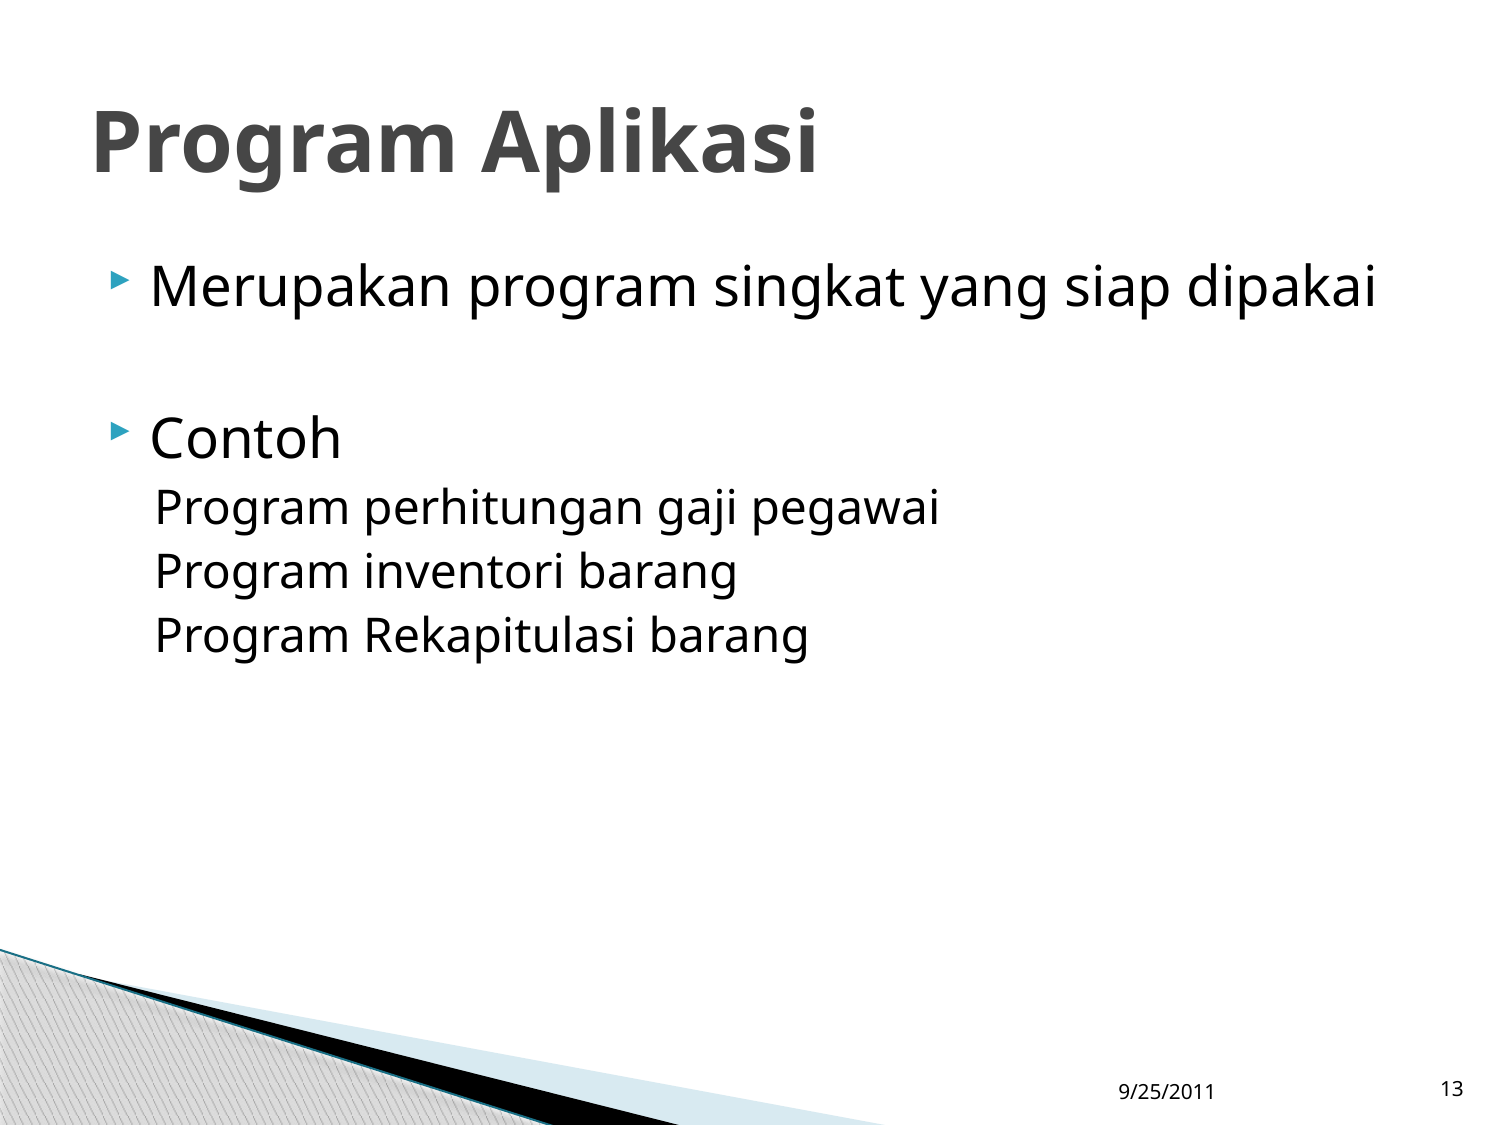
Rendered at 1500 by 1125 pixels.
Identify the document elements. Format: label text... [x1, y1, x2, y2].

list Merupakan program singkat yang siap dipakai Contoh Program perhitungan gaji pegawai Program inventori barang Program Rekapitulasi barang [75, 243, 1425, 986]
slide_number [1103, 1051, 1418, 1112]
title Program Aplikasi [75, 45, 1425, 233]
slide_number 13 [1418, 1051, 1479, 1112]
